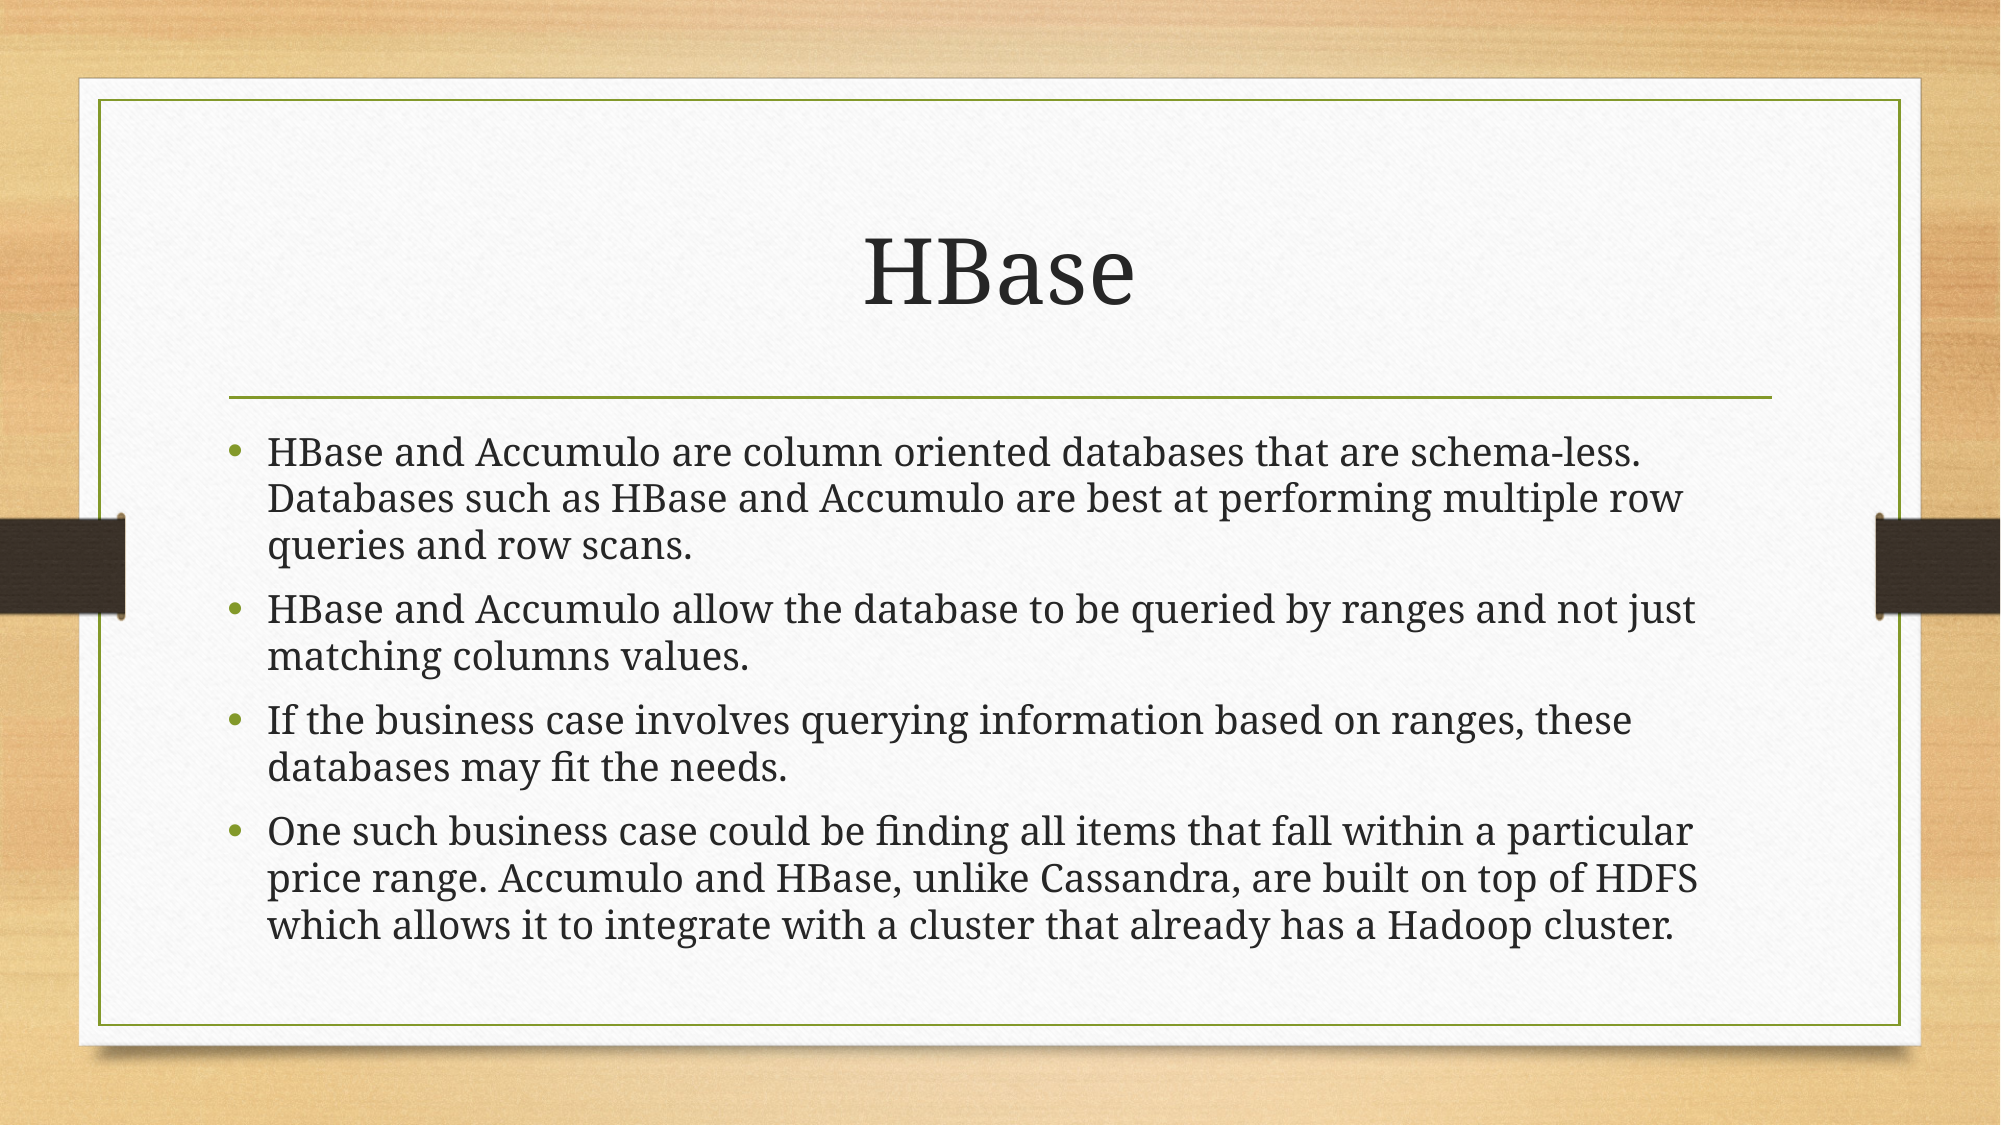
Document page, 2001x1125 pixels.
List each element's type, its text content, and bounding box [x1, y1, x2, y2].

picture [0, 0, 2001, 1125]
list HBase and Accumulo are column oriented databases that are schema-less. Databases such as HBase and Accumulo are best at performing multiple row queries and row scans. HBase and Accumulo allow the database to be queried by ranges and not just matching columns values. If the business case involves querying information based on ranges, these databases may fit the needs. One such business case could be finding all items that fall within a particular price range. Accumulo and HBase, unlike Cassandra, are built on top of HDFS which allows it to integrate with a cluster that already has a Hadoop cluster. [212, 419, 1788, 964]
title HBase [212, 161, 1788, 375]
